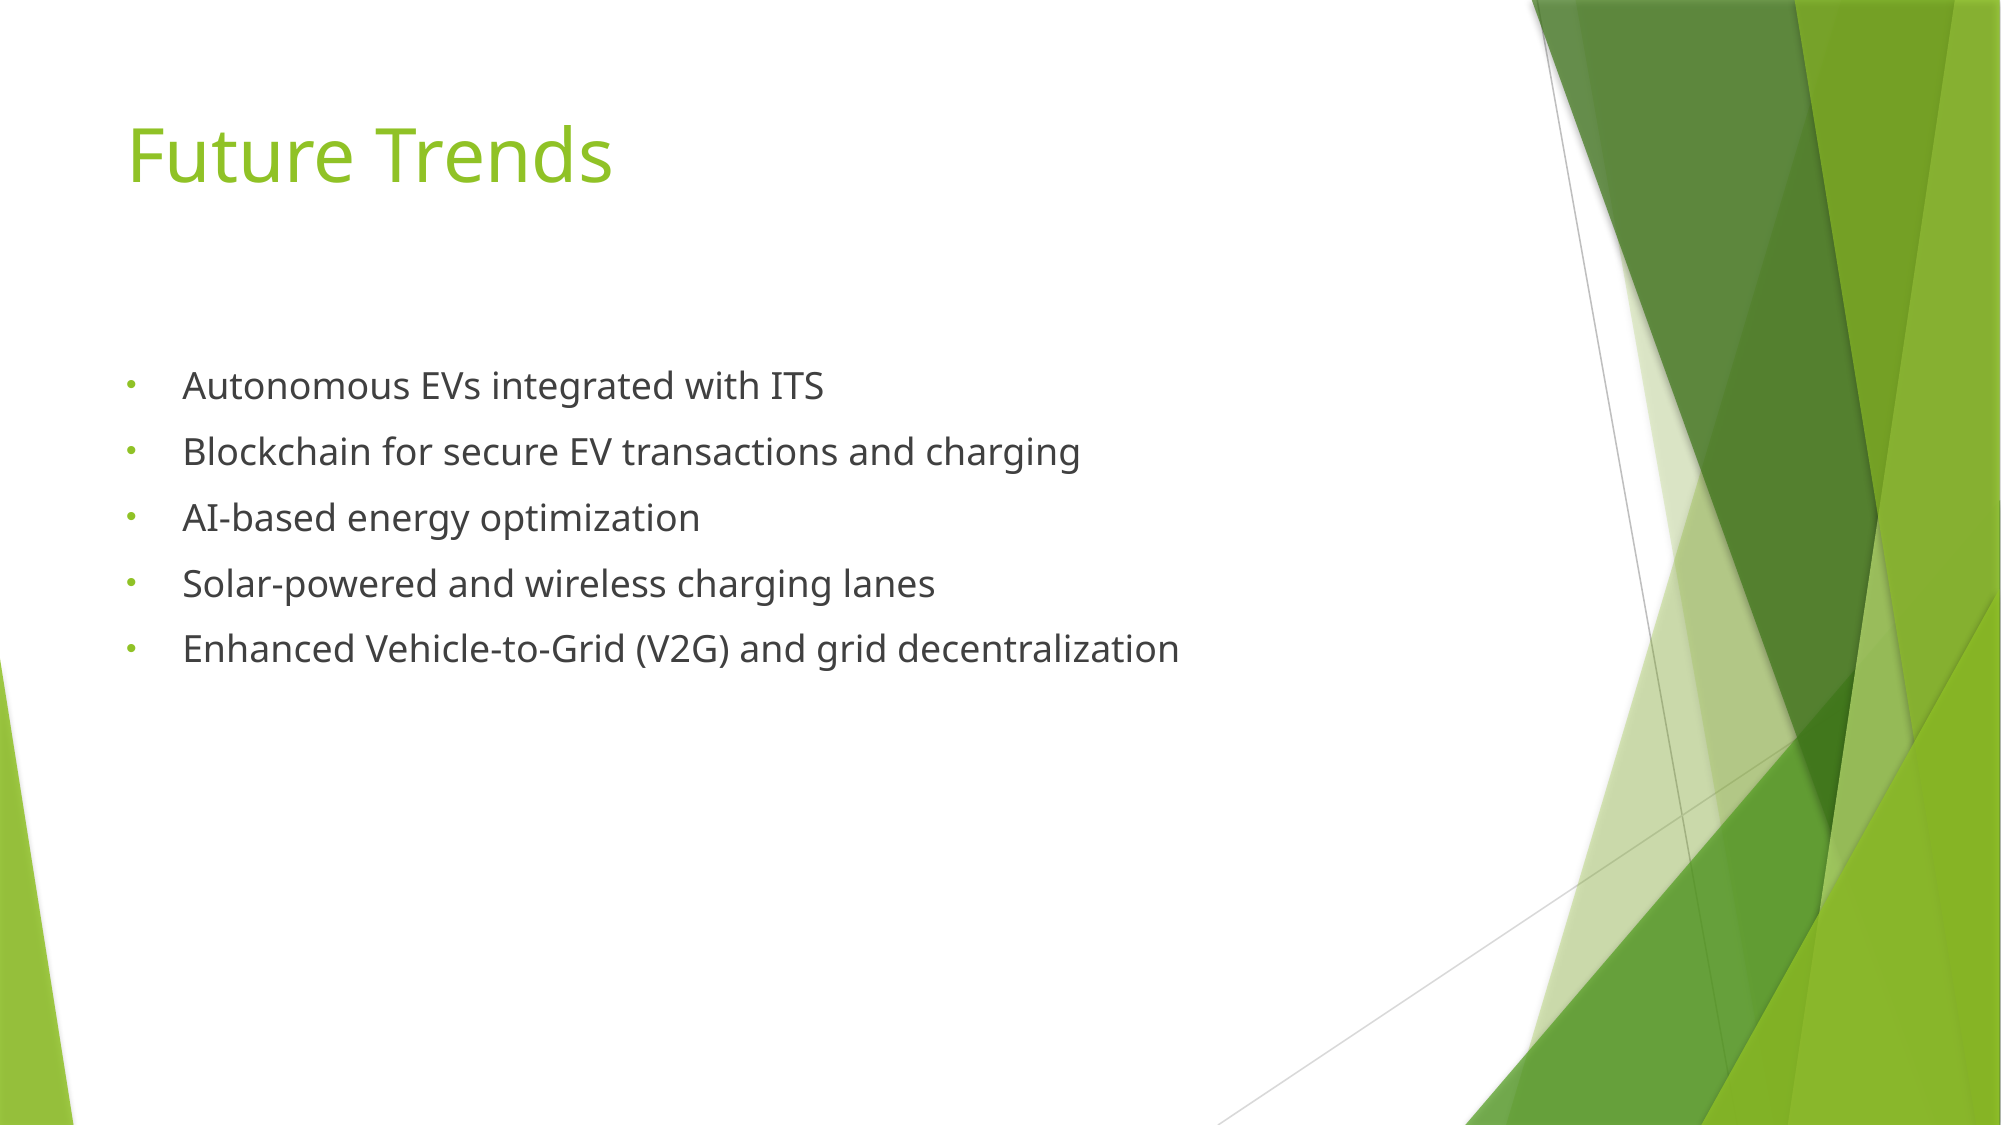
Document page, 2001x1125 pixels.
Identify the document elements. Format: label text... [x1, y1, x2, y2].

list Autonomous EVs integrated with ITS Blockchain for secure EV transactions and charging AI-based energy optimization Solar-powered and wireless charging lanes Enhanced Vehicle-to-Grid (V2G) and grid decentralization [111, 354, 1522, 992]
title Future Trends [111, 99, 1522, 317]
